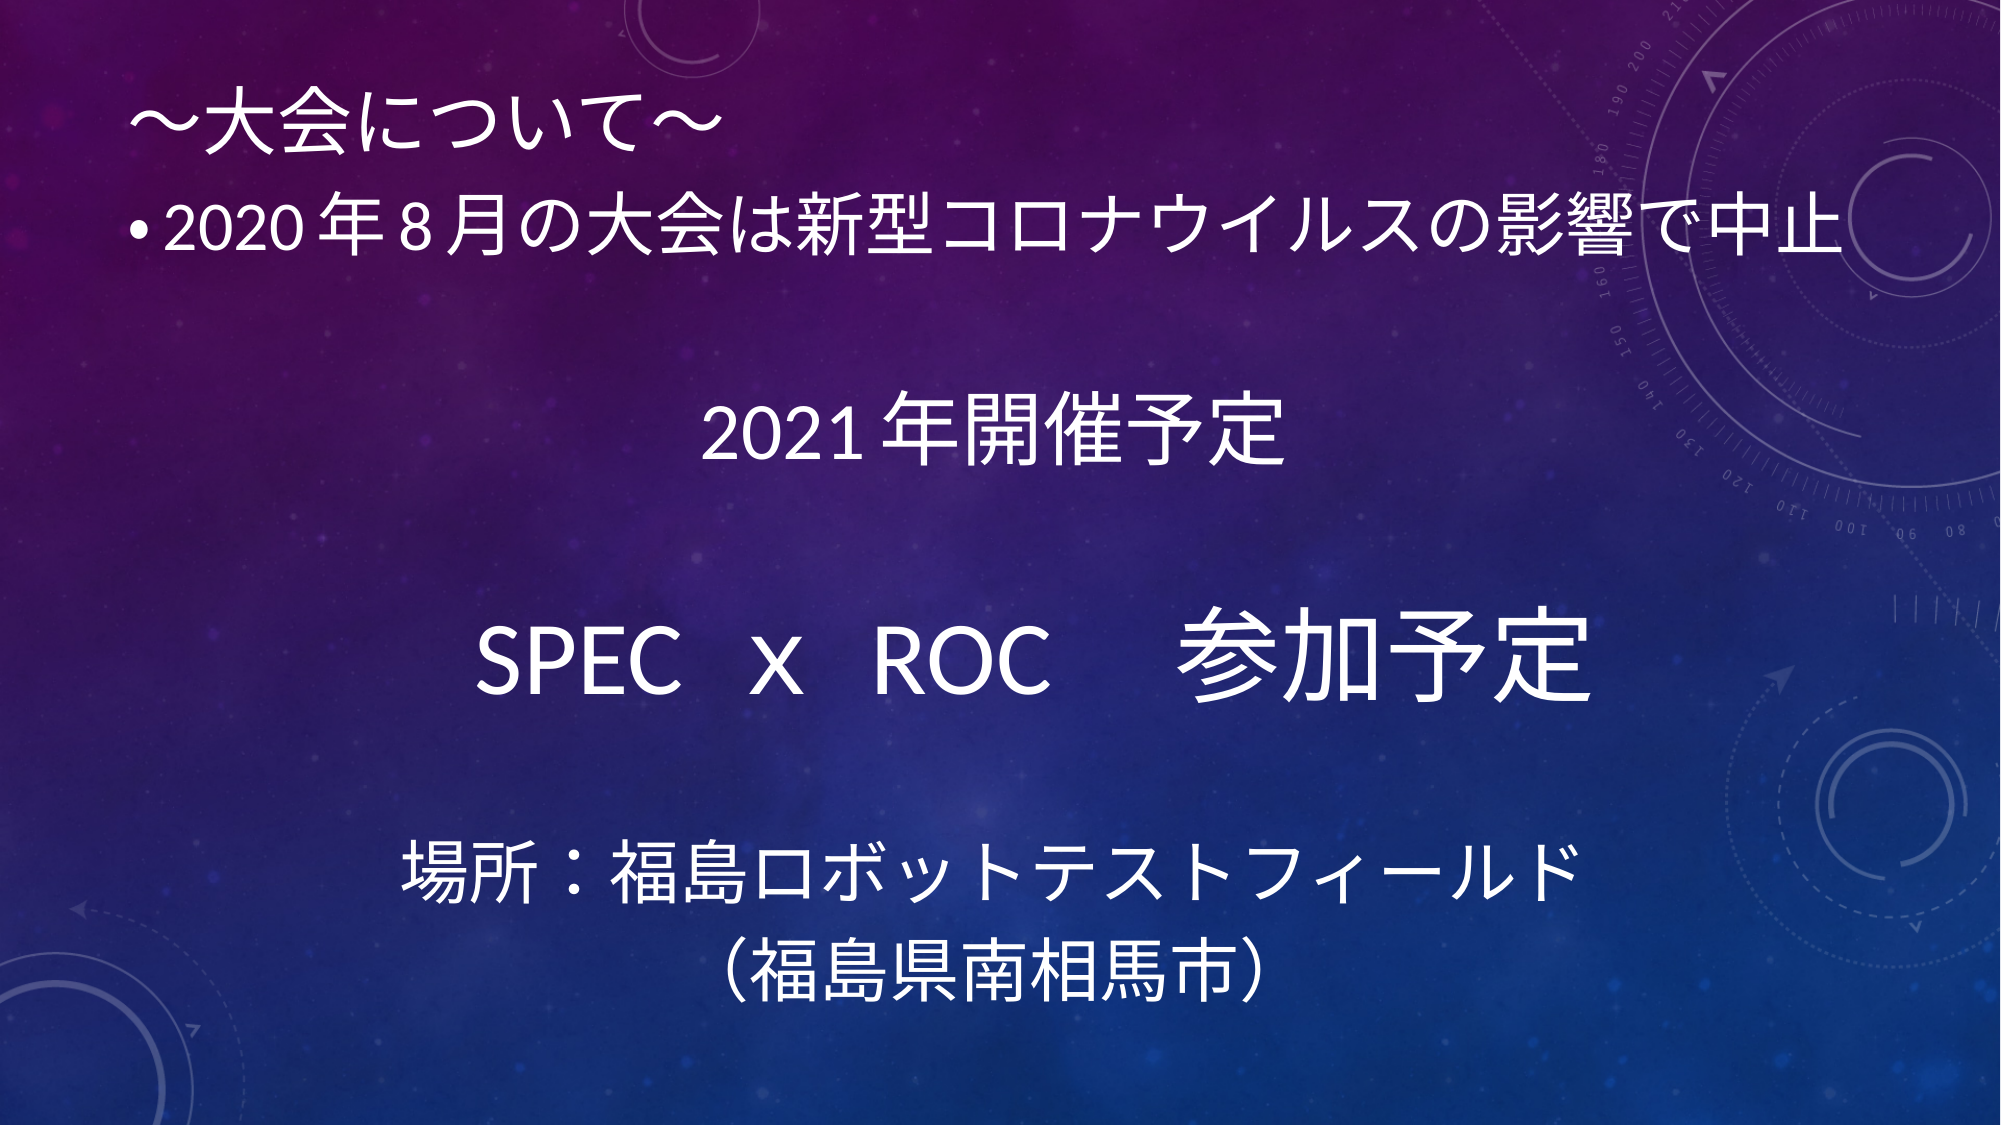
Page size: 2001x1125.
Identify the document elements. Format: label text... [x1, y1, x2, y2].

title ～大会について～ [112, 0, 1775, 173]
picture [0, 0, 2001, 1125]
list ・2020年8月の大会は新型コロナウイルスの影響で中止 2021年開催予定 SPEC ｘ ROC 参加予定 場所：福島ロボットテストフィールド （福島県南相馬市） [112, 173, 1876, 1063]
